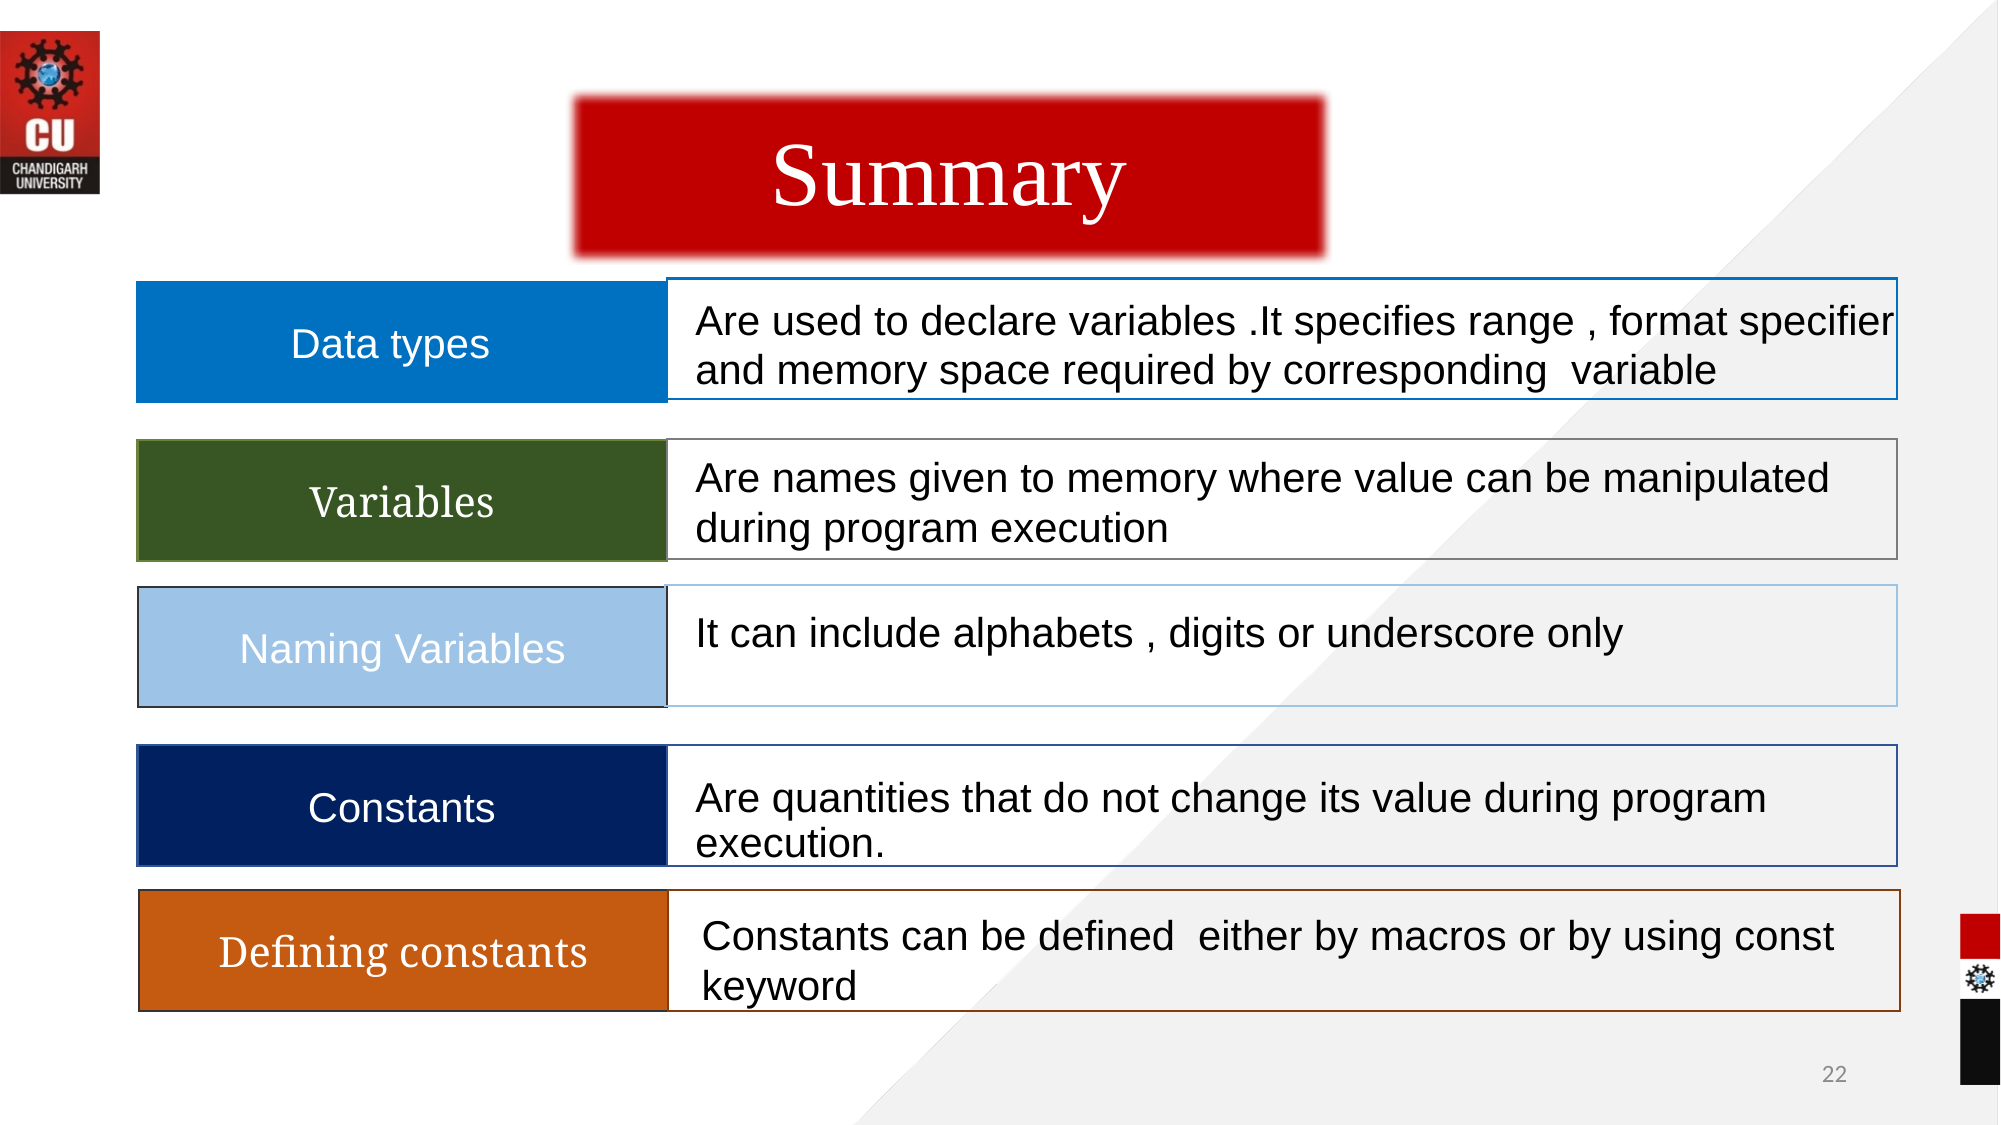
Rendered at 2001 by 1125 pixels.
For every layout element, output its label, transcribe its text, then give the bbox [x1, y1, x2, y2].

picture [0, 0, 2001, 1125]
text_box Summary [583, 105, 1317, 249]
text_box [137, 278, 1948, 1018]
slide_number 22 [1412, 1042, 1863, 1103]
